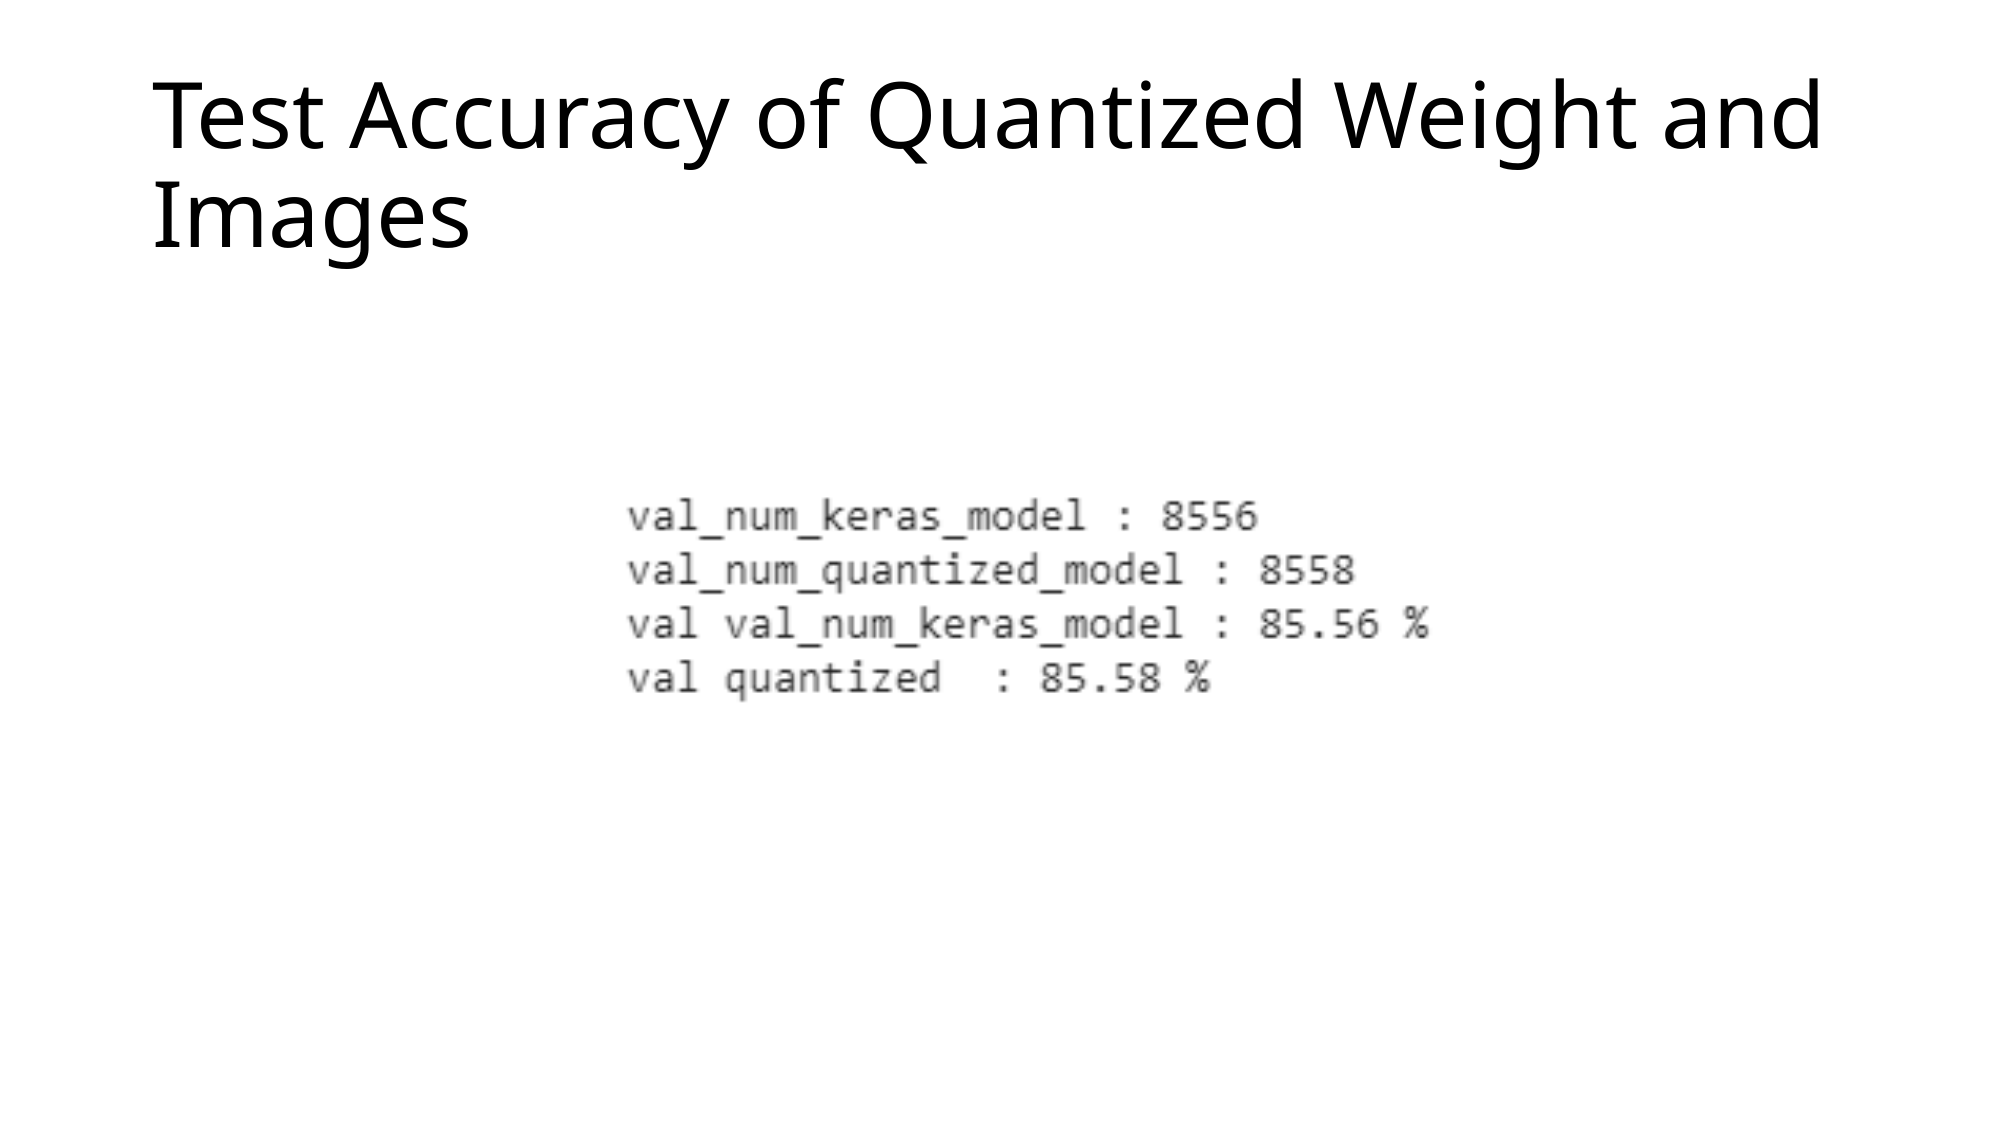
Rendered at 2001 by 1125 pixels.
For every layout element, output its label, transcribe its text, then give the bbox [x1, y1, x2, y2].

title Test Accuracy of Quantized Weight and Images [137, 59, 1863, 278]
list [609, 493, 1486, 712]
